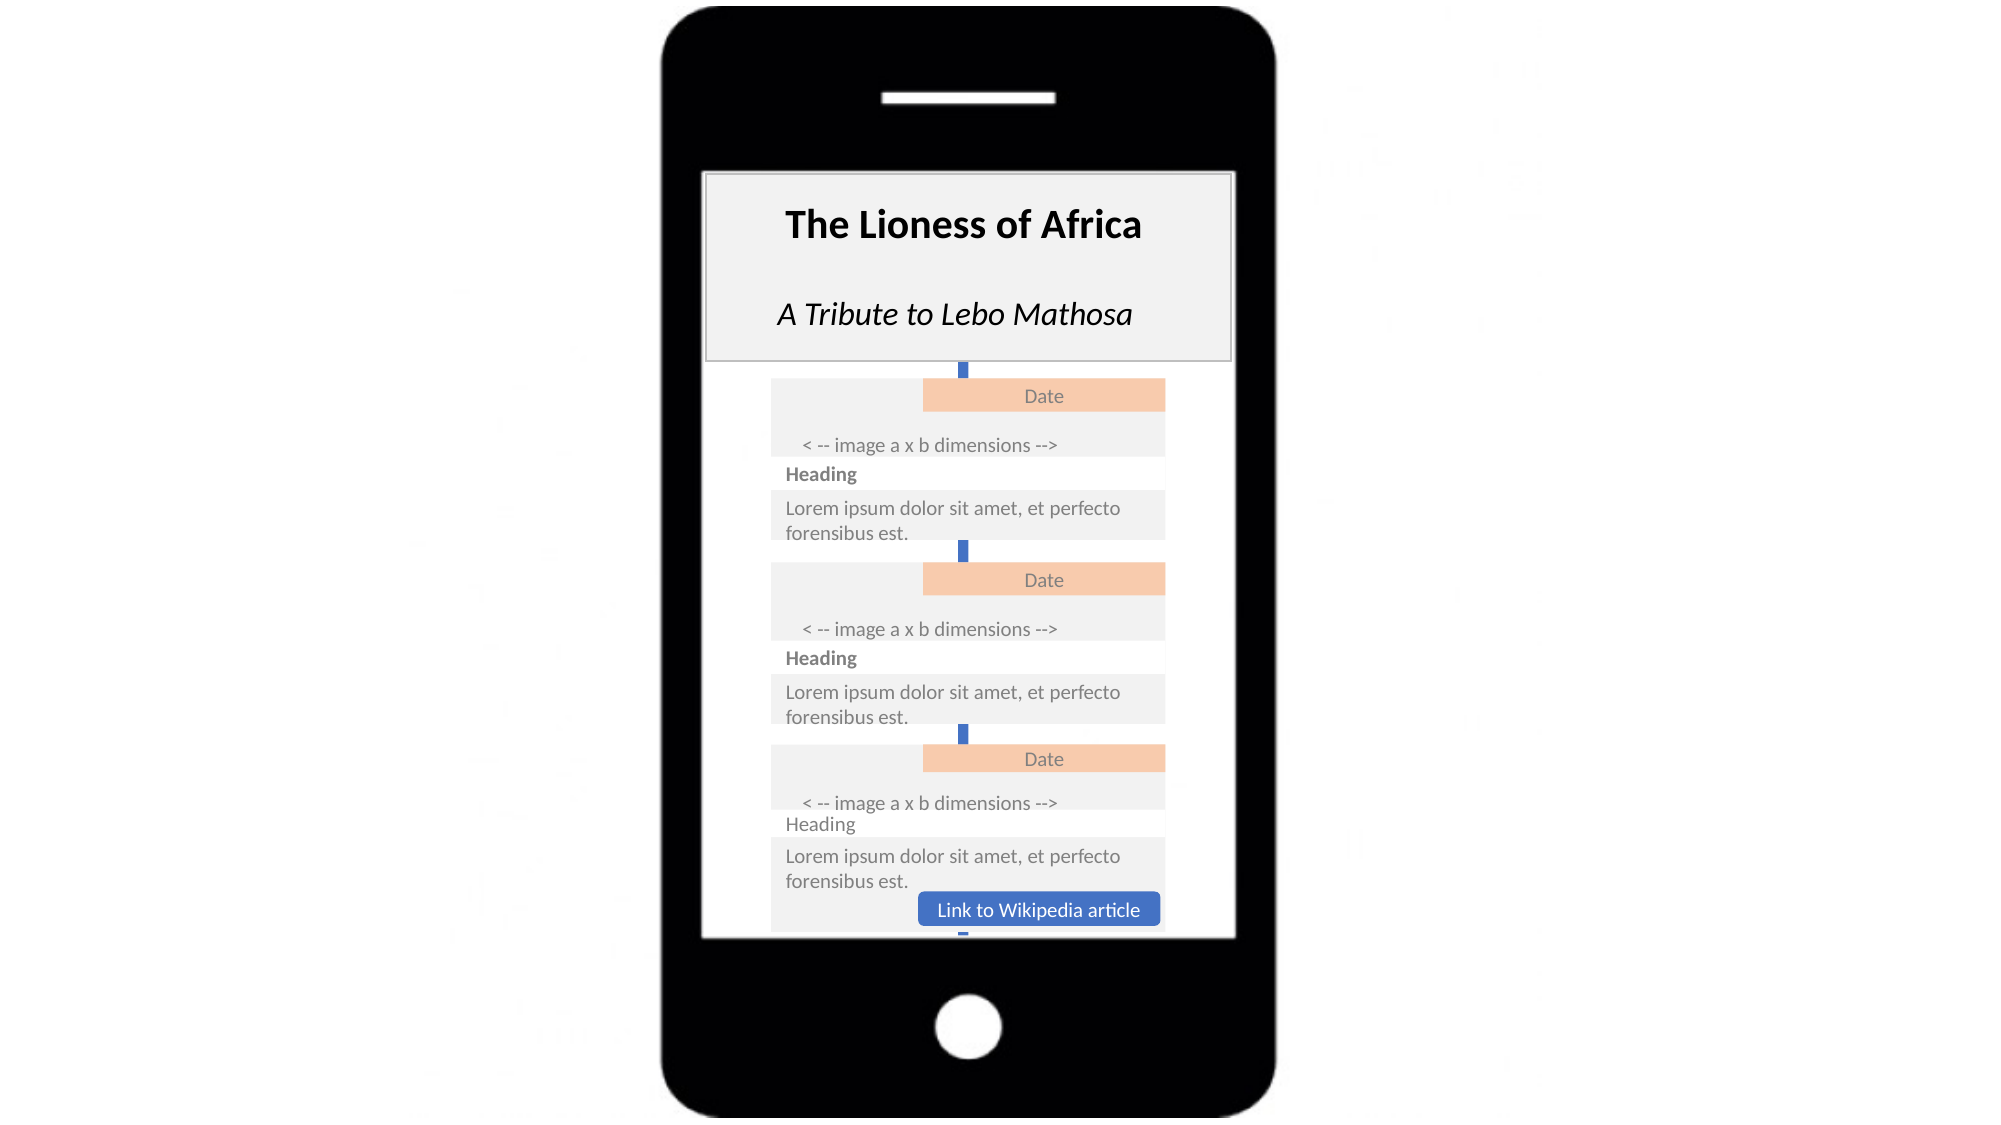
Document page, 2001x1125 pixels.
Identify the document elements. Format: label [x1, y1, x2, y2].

text_box [770, 744, 1166, 932]
text_box [770, 378, 1166, 540]
text_box [770, 562, 1166, 724]
picture [396, 6, 1542, 1119]
text_box [705, 173, 1231, 362]
